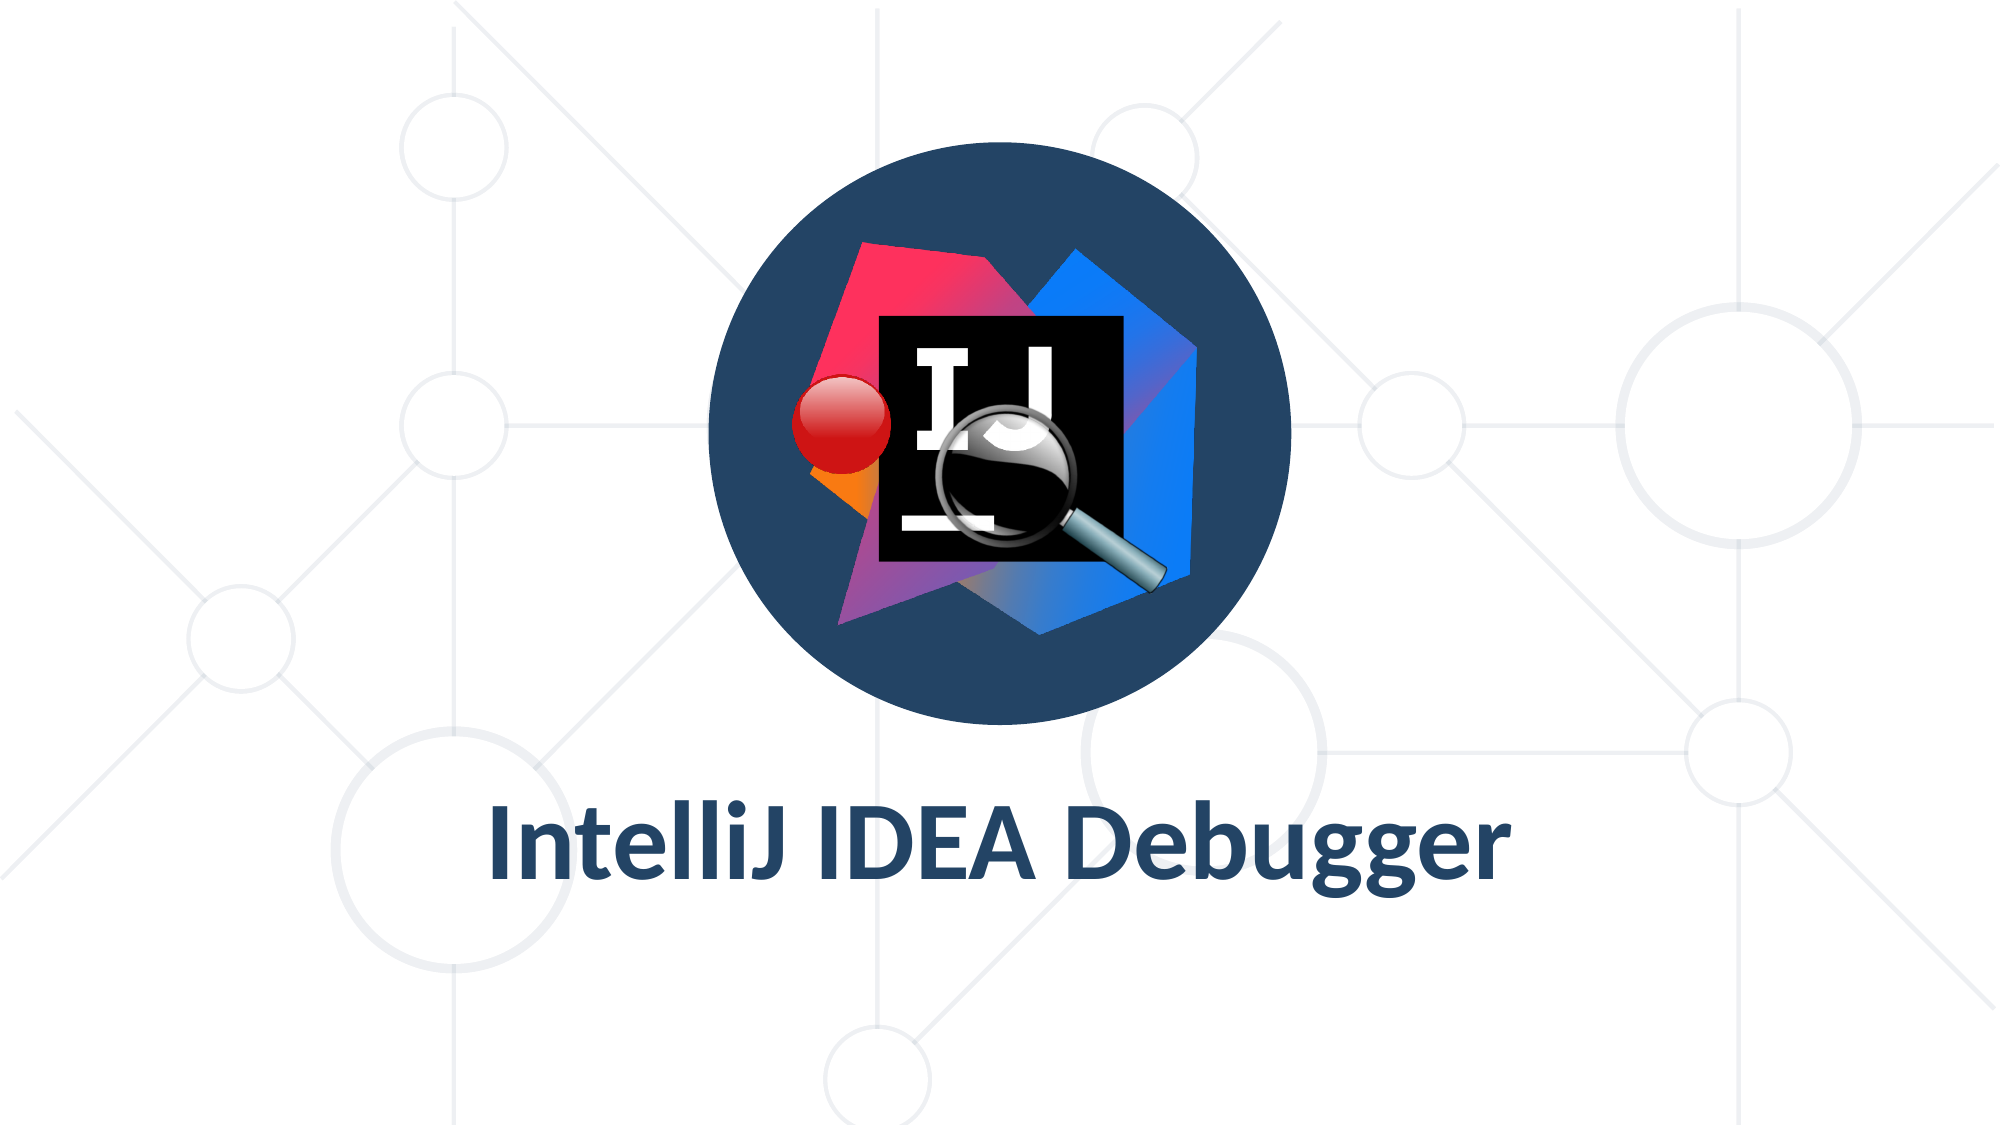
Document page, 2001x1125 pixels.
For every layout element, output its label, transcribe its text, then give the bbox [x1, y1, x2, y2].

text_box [792, 242, 1198, 635]
title IntelliJ IDEA Debugger [100, 771, 1900, 898]
